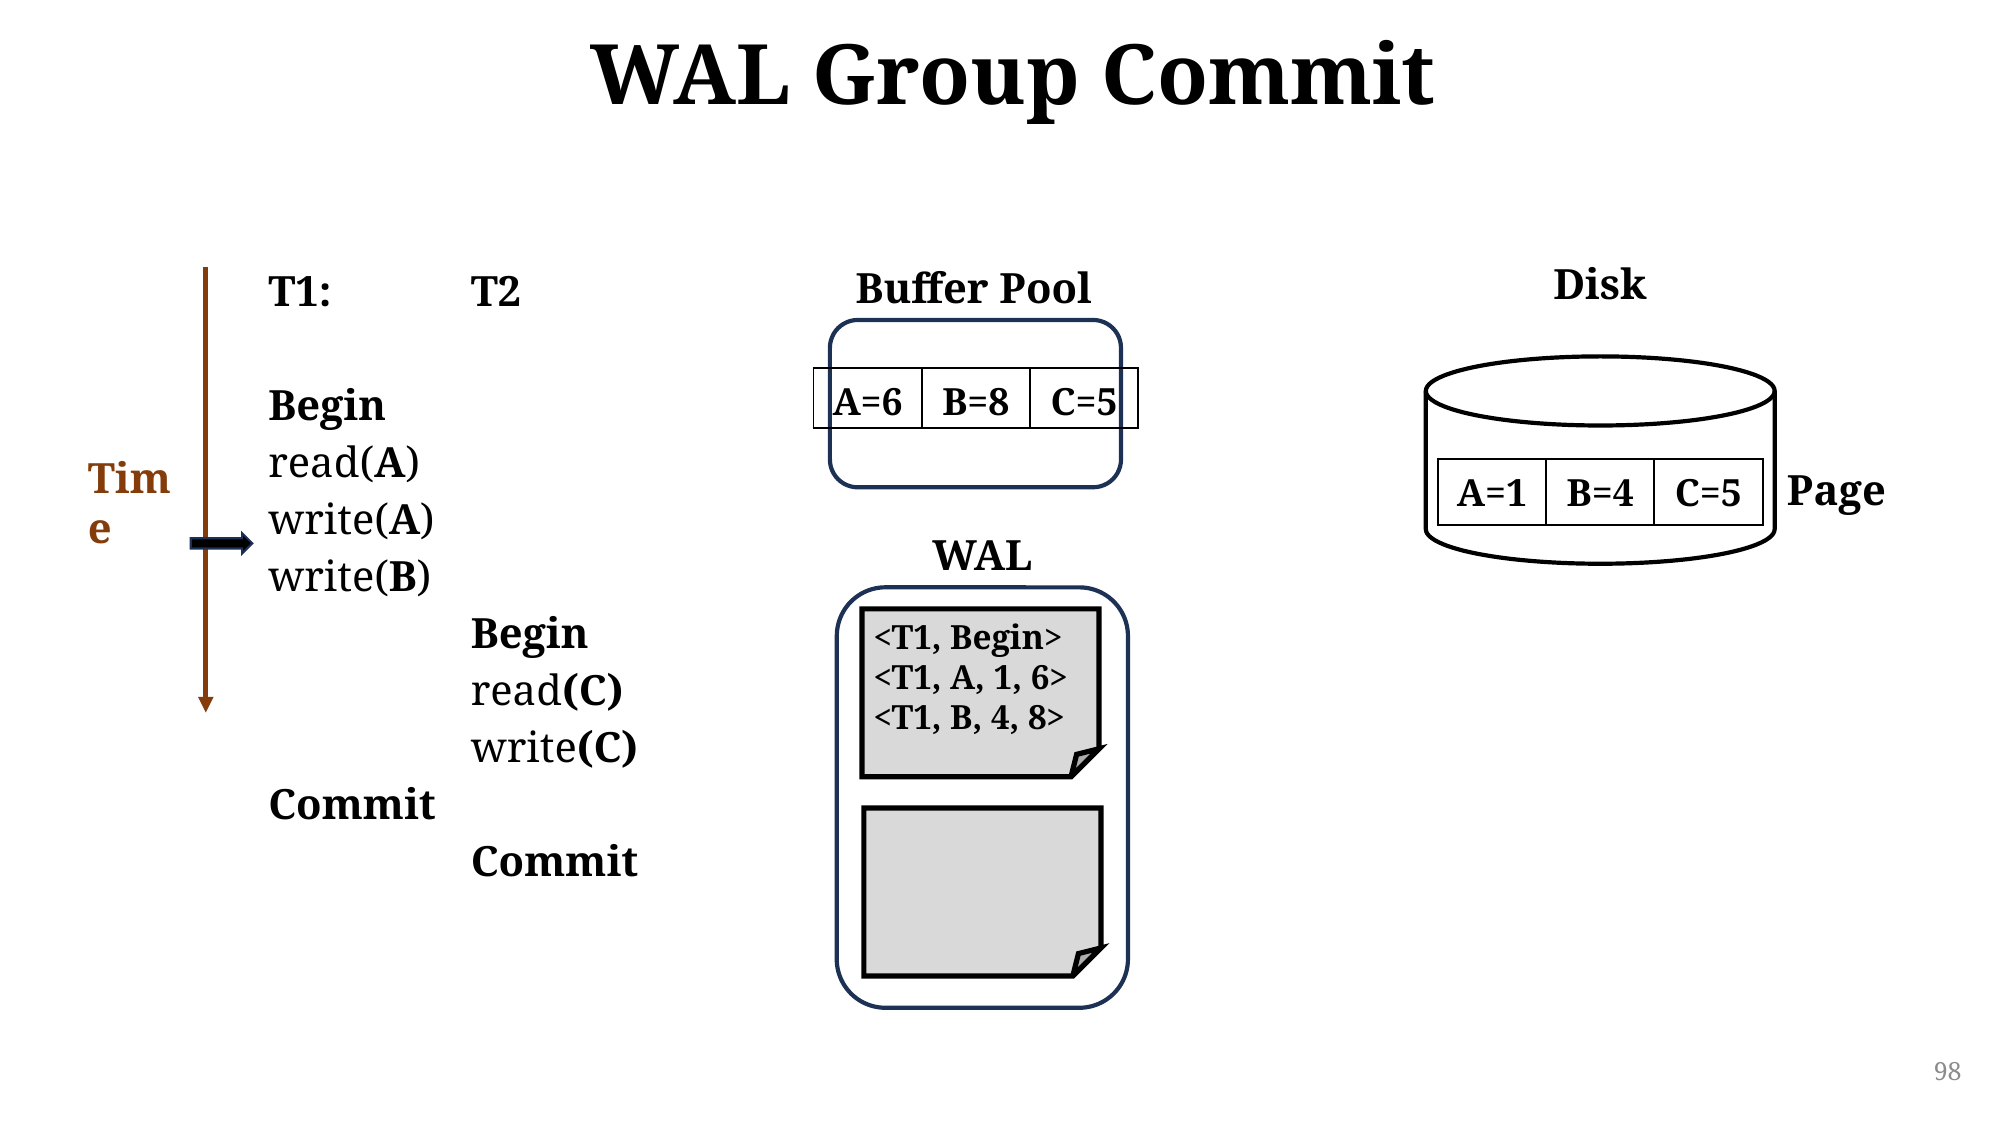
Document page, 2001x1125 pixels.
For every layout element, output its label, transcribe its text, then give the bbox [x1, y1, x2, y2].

table_header T2 Begin read(C) write(C) Commit [456, 254, 658, 820]
slide_number 98 [1526, 1042, 1977, 1103]
text_box [208, 530, 254, 557]
text_box Page [1772, 456, 1901, 521]
text_box [835, 586, 1129, 1009]
text_box [862, 807, 1105, 978]
text_box [828, 429, 1123, 489]
text_box WAL [917, 521, 1048, 586]
text_box [828, 318, 1123, 367]
table_header C=5 [1031, 369, 1137, 427]
table_header T1: Begin read(A) write(A) write(B) Commit [253, 254, 456, 820]
title WAL Group Commit [150, 3, 1876, 152]
text_box <T1, Begin> <T1, A, 1, 6> <T1, B, 4, 8> [858, 608, 1083, 744]
text_box Buffer Pool [840, 254, 1107, 320]
table_header B=8 [923, 369, 1029, 427]
table_header A=6 [814, 369, 921, 427]
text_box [73, 267, 208, 713]
text_box [1424, 355, 1776, 565]
text_box [860, 607, 1103, 778]
text_box Disk [1538, 250, 1662, 316]
